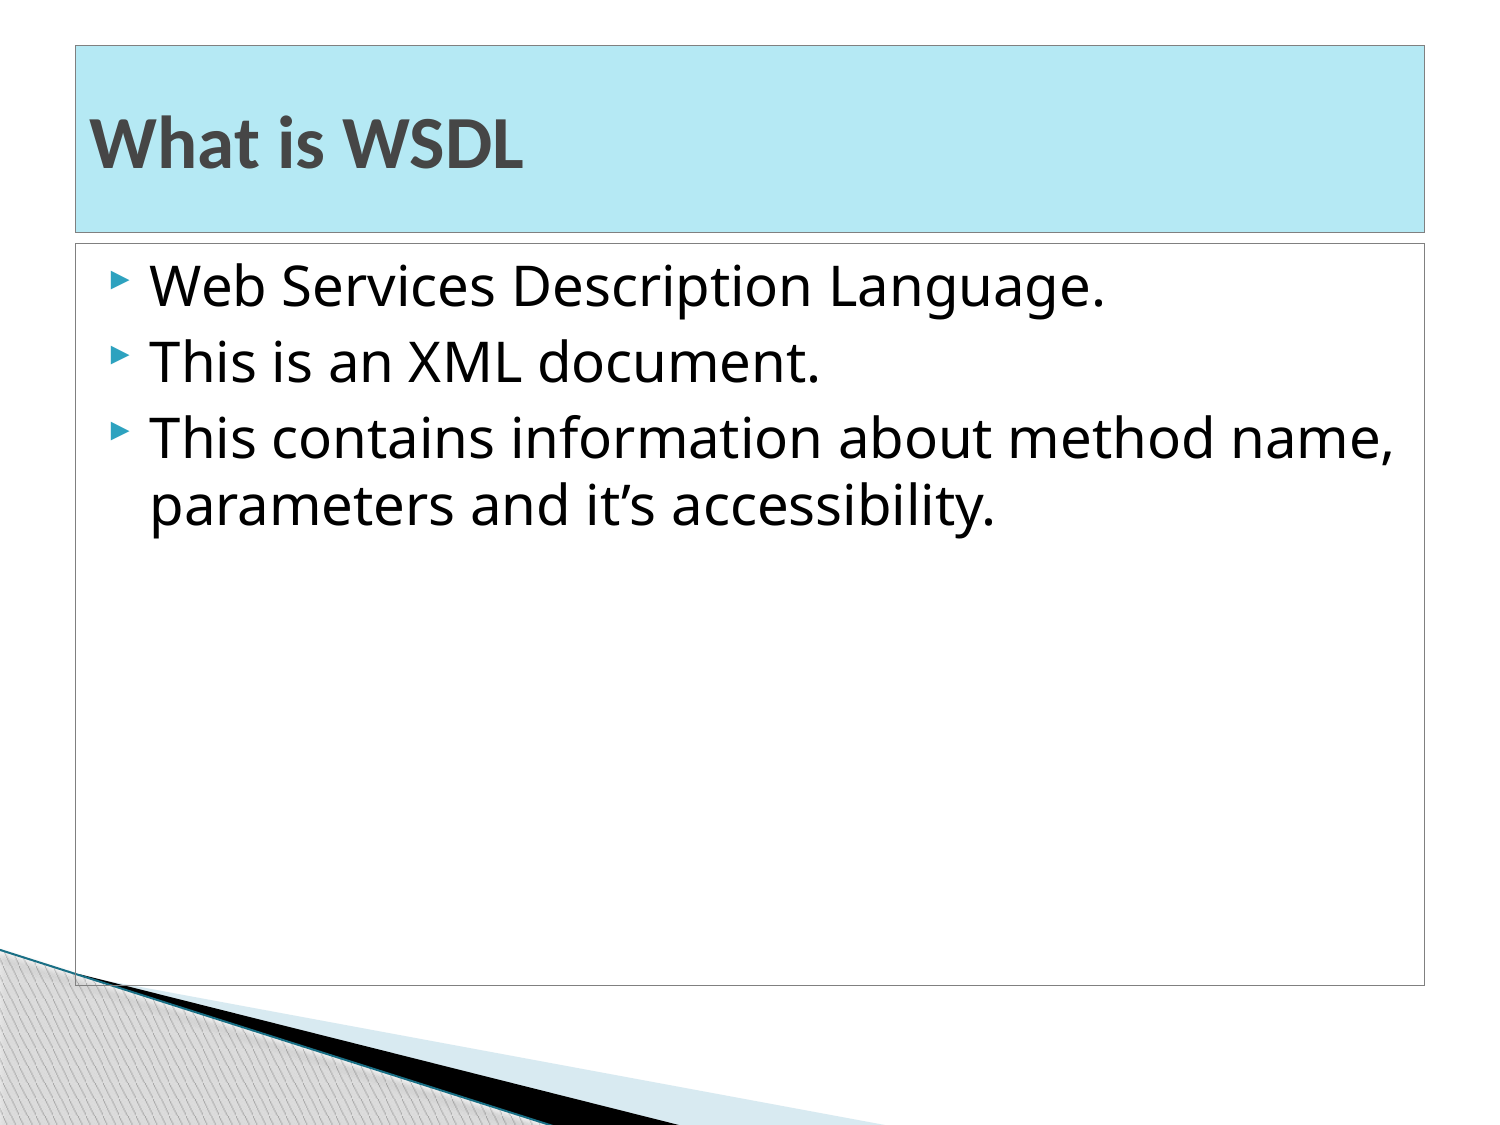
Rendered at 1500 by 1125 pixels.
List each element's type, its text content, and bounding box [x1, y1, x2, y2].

list Web Services Description Language. This is an XML document. This contains information about method name, parameters and it’s accessibility. [75, 243, 1425, 986]
title What is WSDL [75, 45, 1425, 233]
